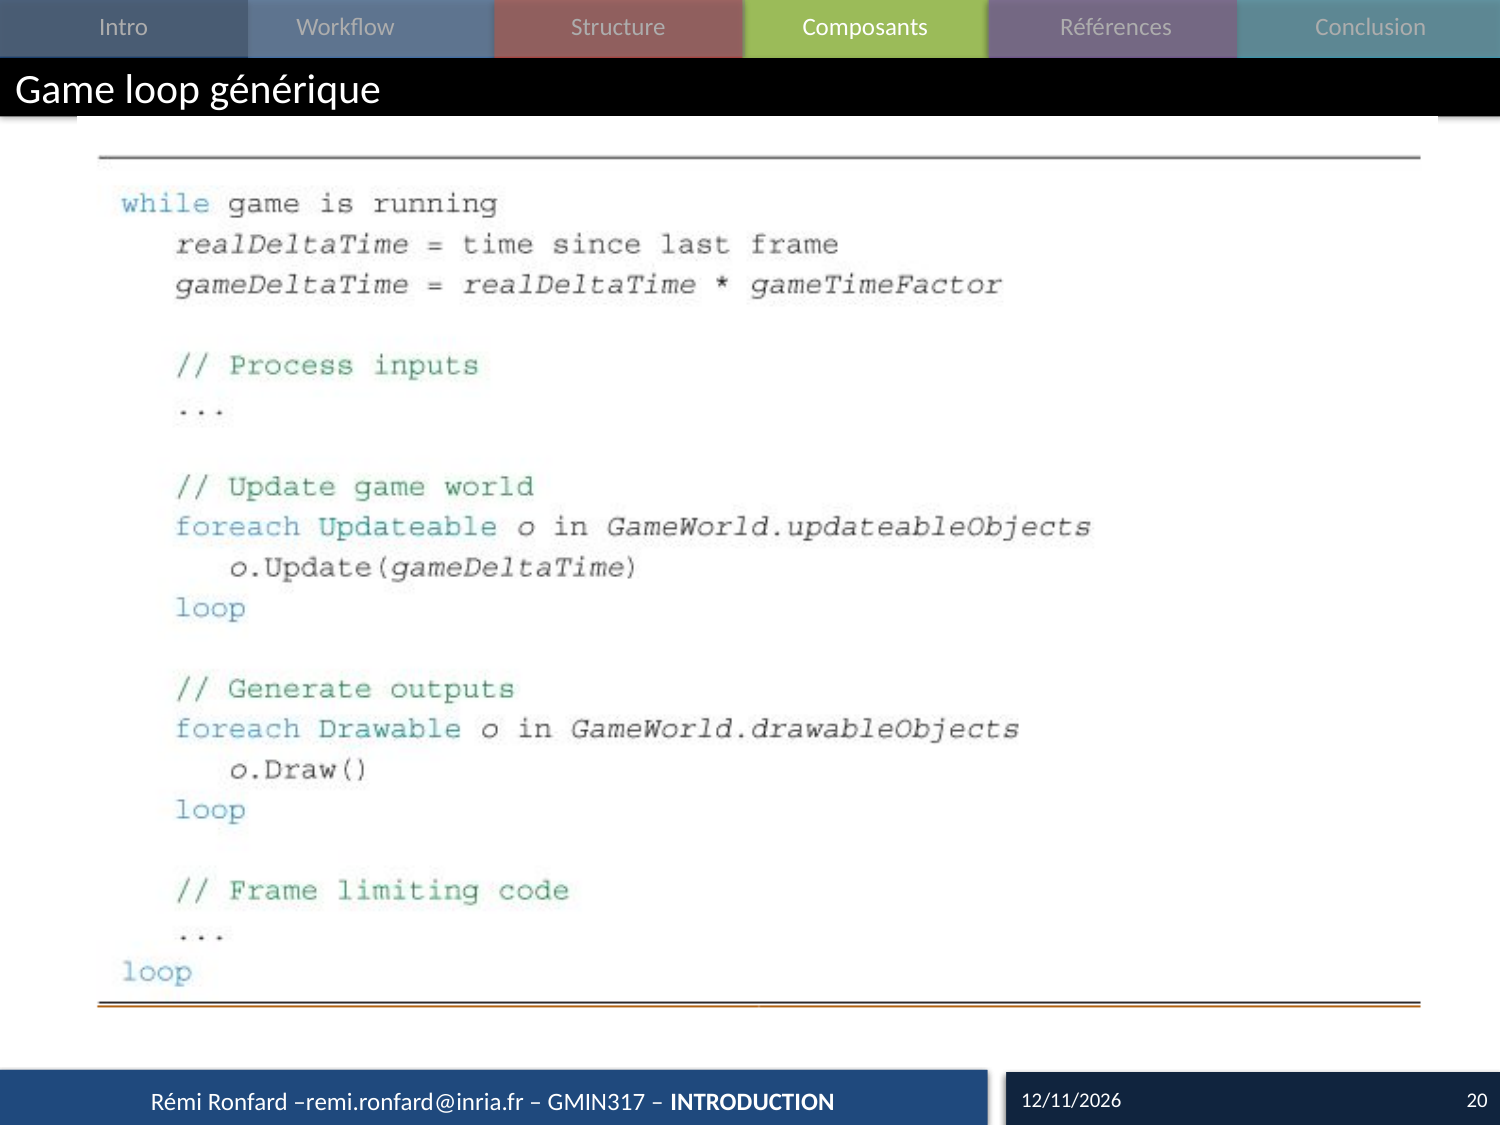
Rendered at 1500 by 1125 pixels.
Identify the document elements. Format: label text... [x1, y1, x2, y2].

title Game loop générique [0, 58, 1500, 117]
footer Rémi Ronfard –remi.ronfard@inria.fr – GMIN317 – INTRODUCTION [0, 1072, 988, 1125]
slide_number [1006, 1070, 1153, 1125]
picture [77, 116, 1439, 1055]
slide_number 20 [1153, 1071, 1500, 1125]
